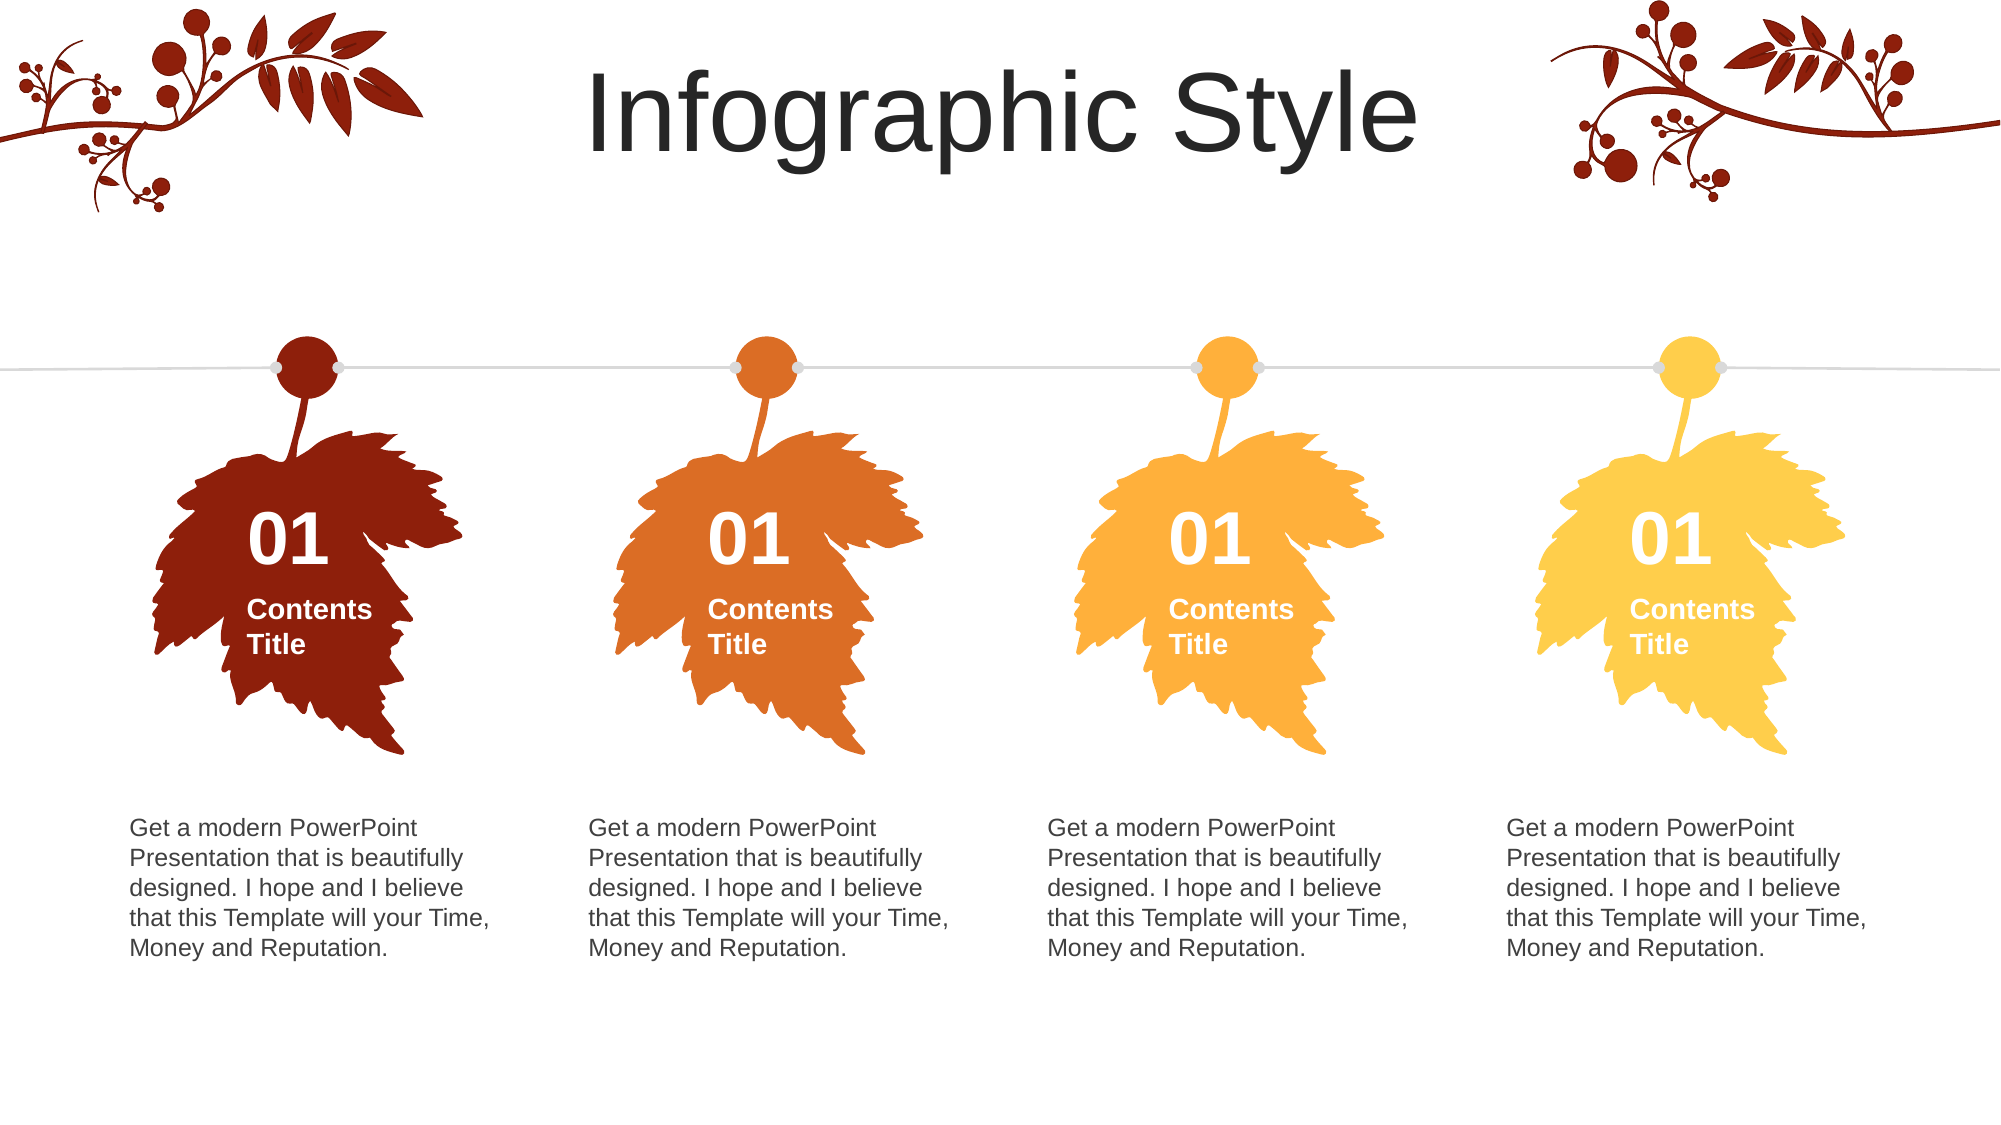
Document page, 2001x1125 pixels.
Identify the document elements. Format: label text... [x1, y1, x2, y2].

text_box Get a modern PowerPoint Presentation that is beautifully designed. I hope and I believe that this Template will your Time, Money and Reputation. [1032, 803, 1430, 969]
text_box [228, 481, 398, 670]
text_box [275, 335, 339, 400]
text_box [735, 335, 799, 400]
text_box Get a modern PowerPoint Presentation that is beautifully designed. I hope and I believe that this Template will your Time, Money and Reputation. [114, 803, 512, 969]
text_box [1143, 650, 1327, 755]
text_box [689, 481, 859, 670]
text_box [152, 362, 463, 655]
text_box [1604, 650, 1788, 755]
text_box Get a modern PowerPoint Presentation that is beautifully designed. I hope and I believe that this Template will your Time, Money and Reputation. [1491, 803, 1889, 969]
text_box [682, 650, 866, 755]
list Infographic Style [53, 55, 1952, 175]
text_box Get a modern PowerPoint Presentation that is beautifully designed. I hope and I believe that this Template will your Time, Money and Reputation. [573, 803, 971, 969]
text_box [221, 650, 405, 755]
text_box [1196, 335, 1260, 400]
text_box [613, 362, 924, 655]
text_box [1150, 481, 1320, 670]
text_box [1658, 335, 1722, 400]
text_box [1073, 362, 1385, 655]
text_box [1534, 362, 1846, 655]
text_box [1611, 481, 1781, 670]
